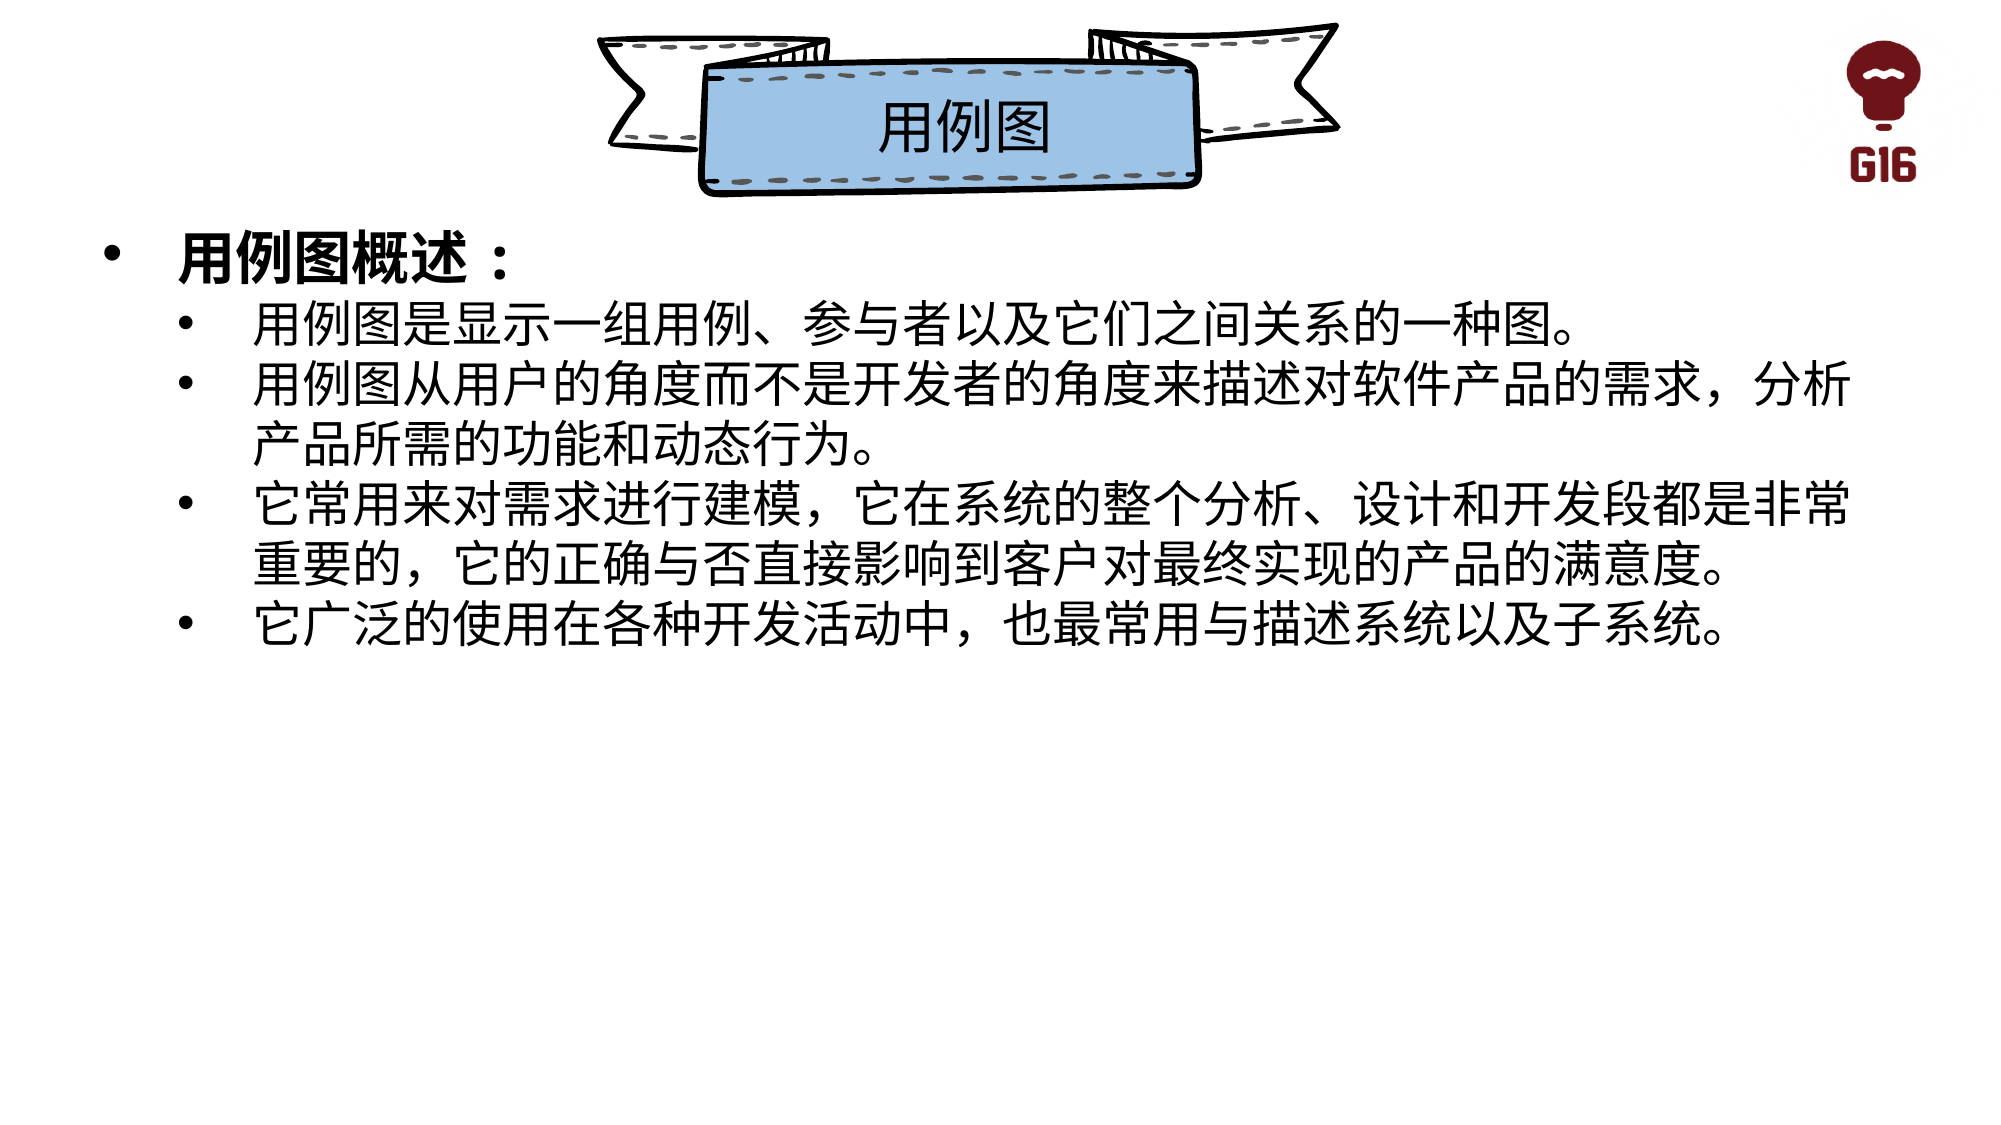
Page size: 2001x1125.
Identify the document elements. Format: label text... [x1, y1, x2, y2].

picture [1767, 5, 2000, 206]
text_box 用例图概述: 用例图是显示一组用例、参与者以及它们之间关系的一种图。 用例图从用户的角度而不是开发者的角度来描述对软件产品的需求，分析产品所需的功能和动态行为。 它常用来对需求进行建模，它在系统的整个分析、设计和开发段都是非常重要的，它的正确与否直接影响到客户对最终实现的产品的满意度。 它广泛的使用在各种开发活动中，也最常用与描述系统以及子系统。 [87, 205, 1884, 785]
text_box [596, 21, 1342, 199]
